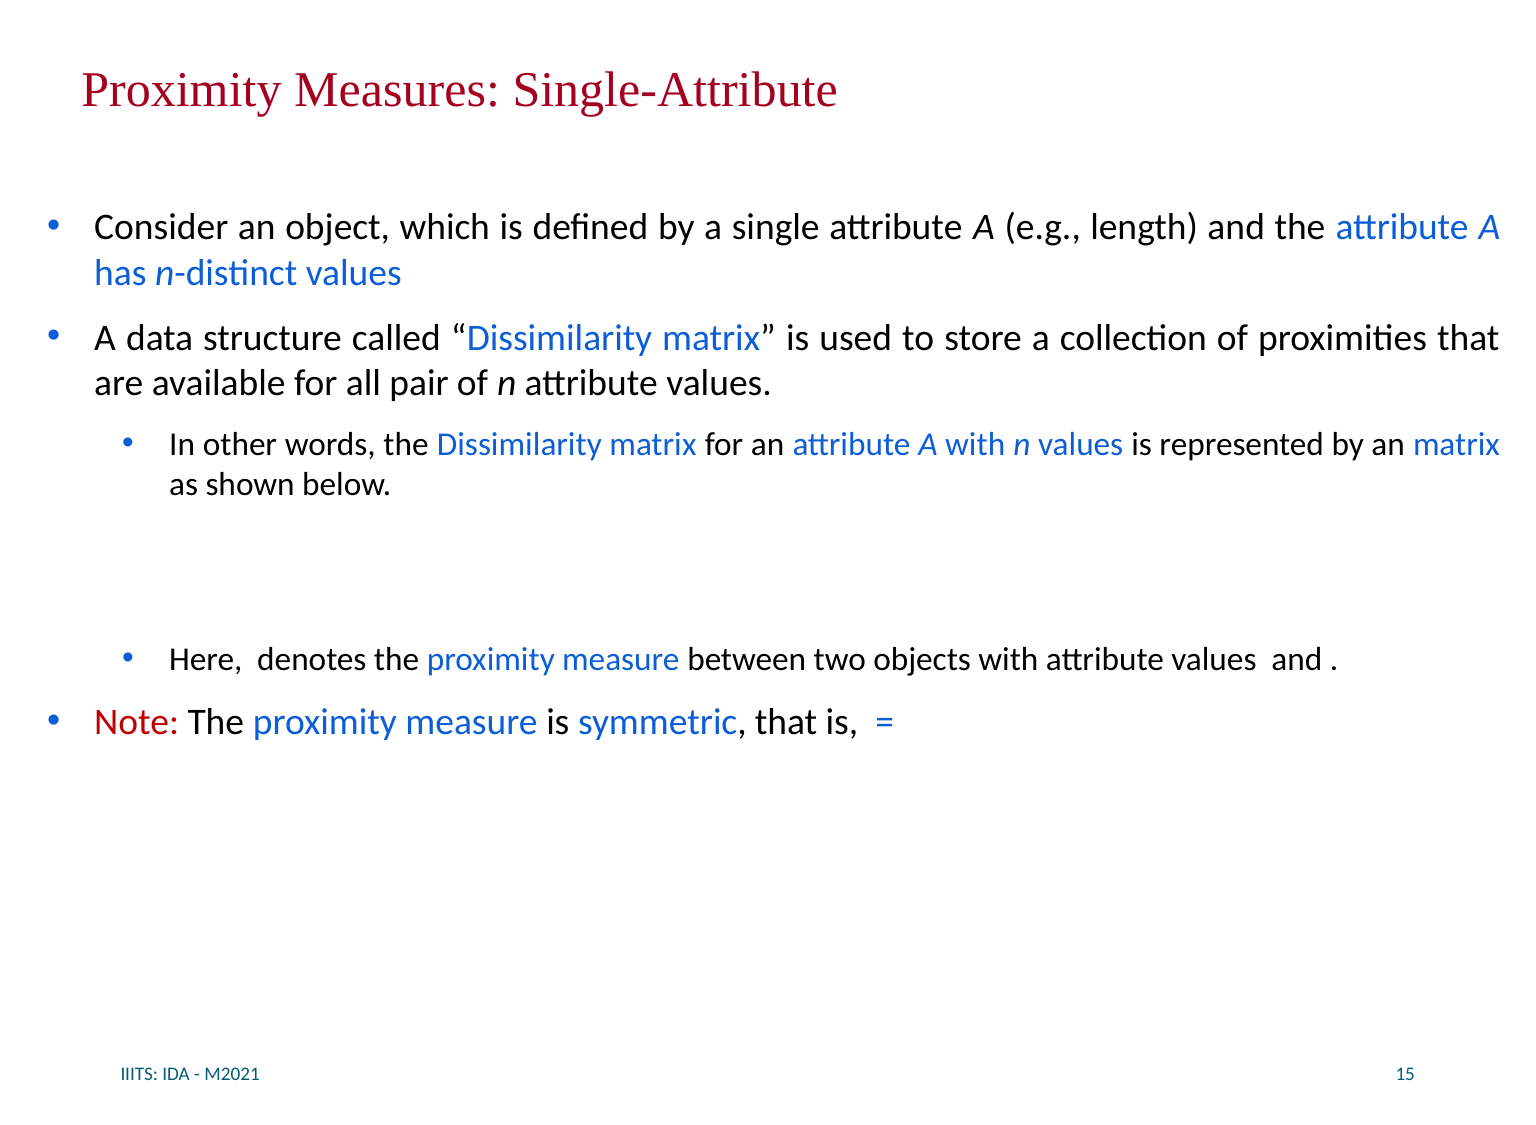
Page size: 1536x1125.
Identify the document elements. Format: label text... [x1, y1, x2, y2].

slide_number 15 [1084, 1042, 1431, 1103]
title Proximity Measures: Single-Attribute [66, 42, 1449, 138]
slide_number IIITS: IDA - M2021 [105, 1042, 452, 1103]
